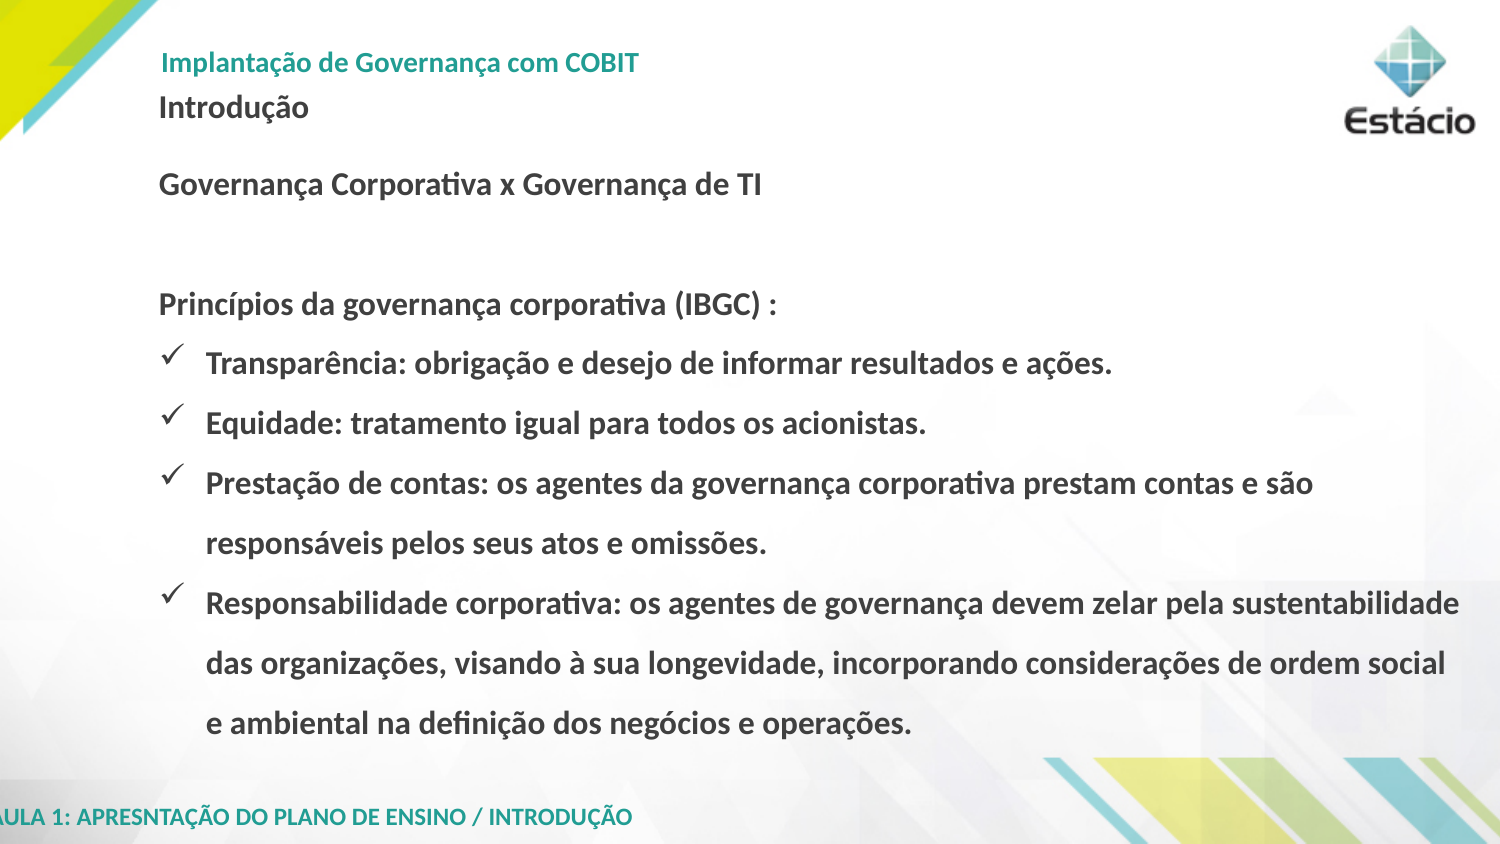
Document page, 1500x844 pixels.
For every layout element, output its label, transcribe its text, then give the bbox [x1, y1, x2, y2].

text_box Introdução [144, 77, 334, 133]
picture [0, 0, 1500, 844]
text_box Implantação de Governança com COBIT [146, 36, 655, 87]
text_box Governança Corporativa x Governança de TI Princípios da governança corporativa (IBGC) : Transparência: obrigação e desejo de informar resultados e ações. Equidade: tratamento igual para todos os acionistas. Prestação de contas: os agentes da governança corporativa prestam contas e são responsáveis pelos seus atos e omissões. Responsabilidade corporativa: os agentes de governança devem zelar pela sustentabilidade das organizações, visando à sua longevidade, incorporando considerações de ordem social e ambiental na definição dos negócios e operações. [144, 134, 1480, 749]
text_box AULA 1: APRESNTAÇÃO DO PLANO DE ENSINO / INTRODUÇÃO [0, 792, 761, 838]
